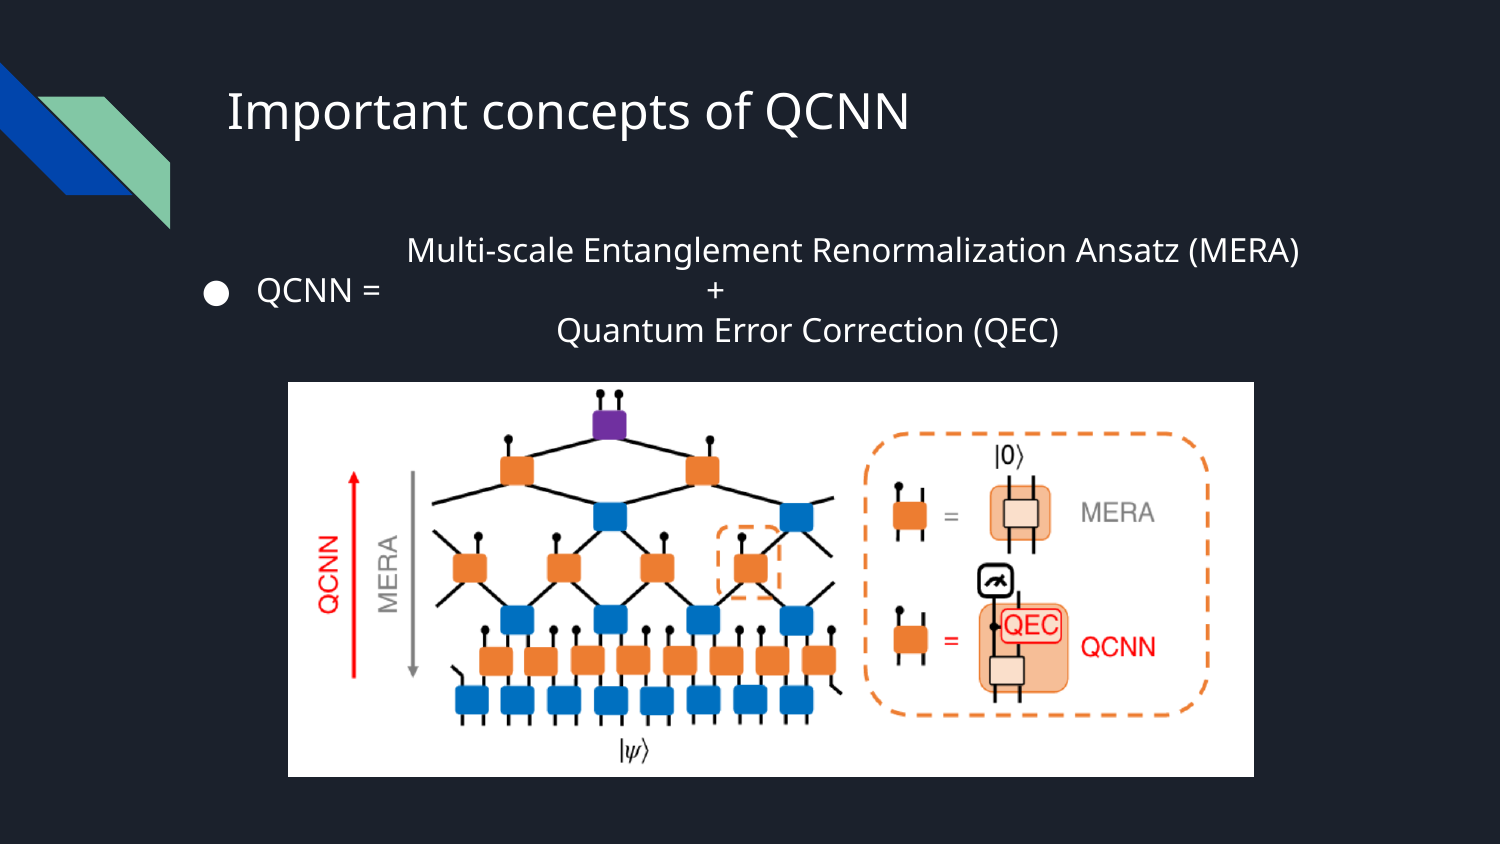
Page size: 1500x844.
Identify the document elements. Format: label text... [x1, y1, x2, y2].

text_box Multi-scale Entanglement Renormalization Ansatz (MERA) QCNN = + Quantum Error Correction (QEC) [166, 214, 1334, 365]
picture [288, 382, 1254, 777]
title Important concepts of QCNN [212, 64, 1368, 215]
